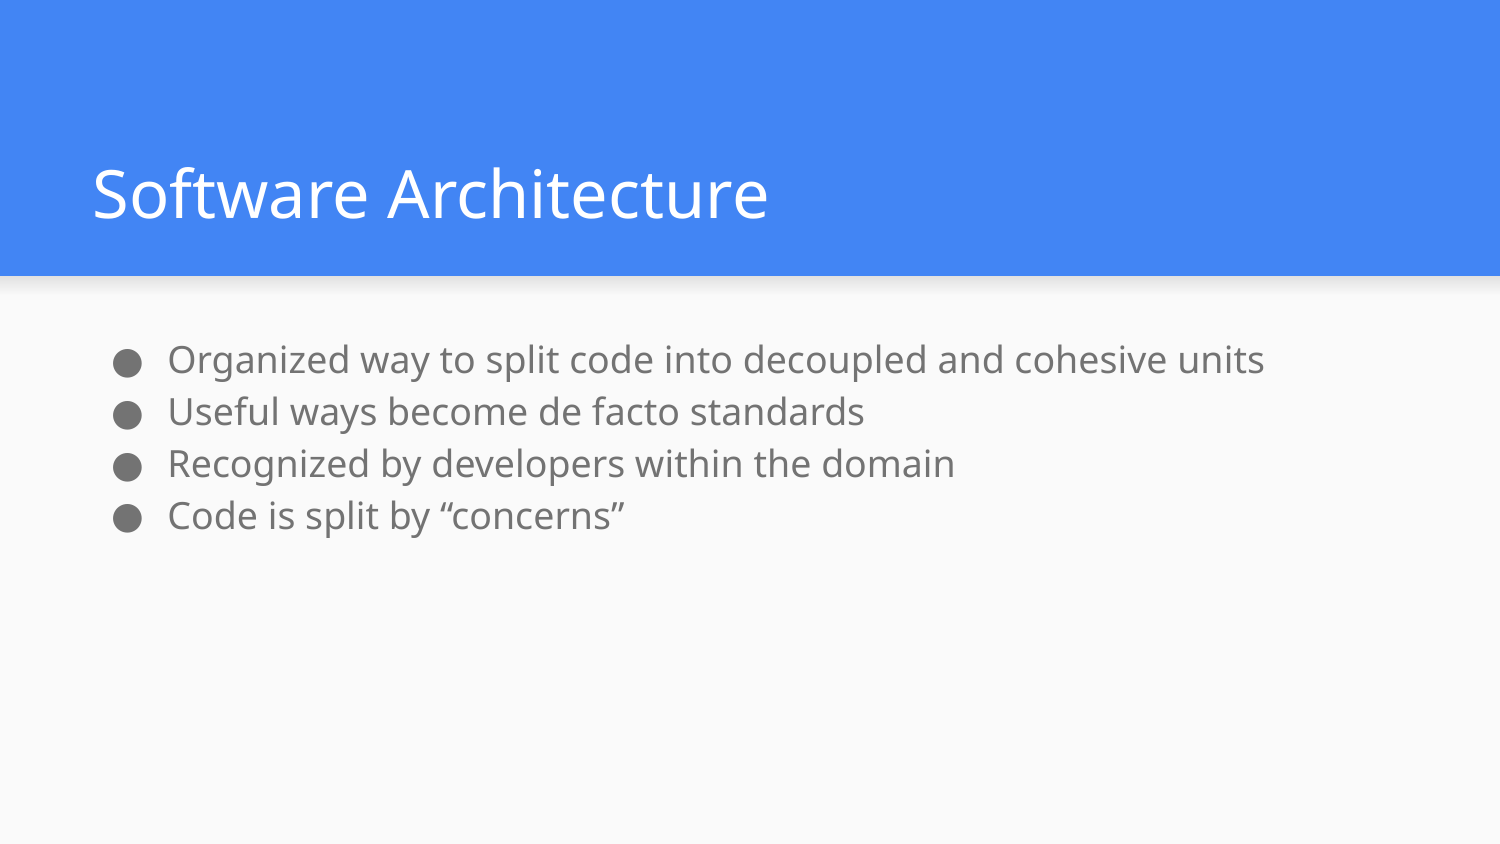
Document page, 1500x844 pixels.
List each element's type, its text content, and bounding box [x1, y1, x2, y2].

title Software Architecture [77, 121, 1427, 248]
list Organized way to split code into decoupled and cohesive units Useful ways become de facto standards Recognized by developers within the domain Code is split by “concerns” [77, 314, 1427, 760]
